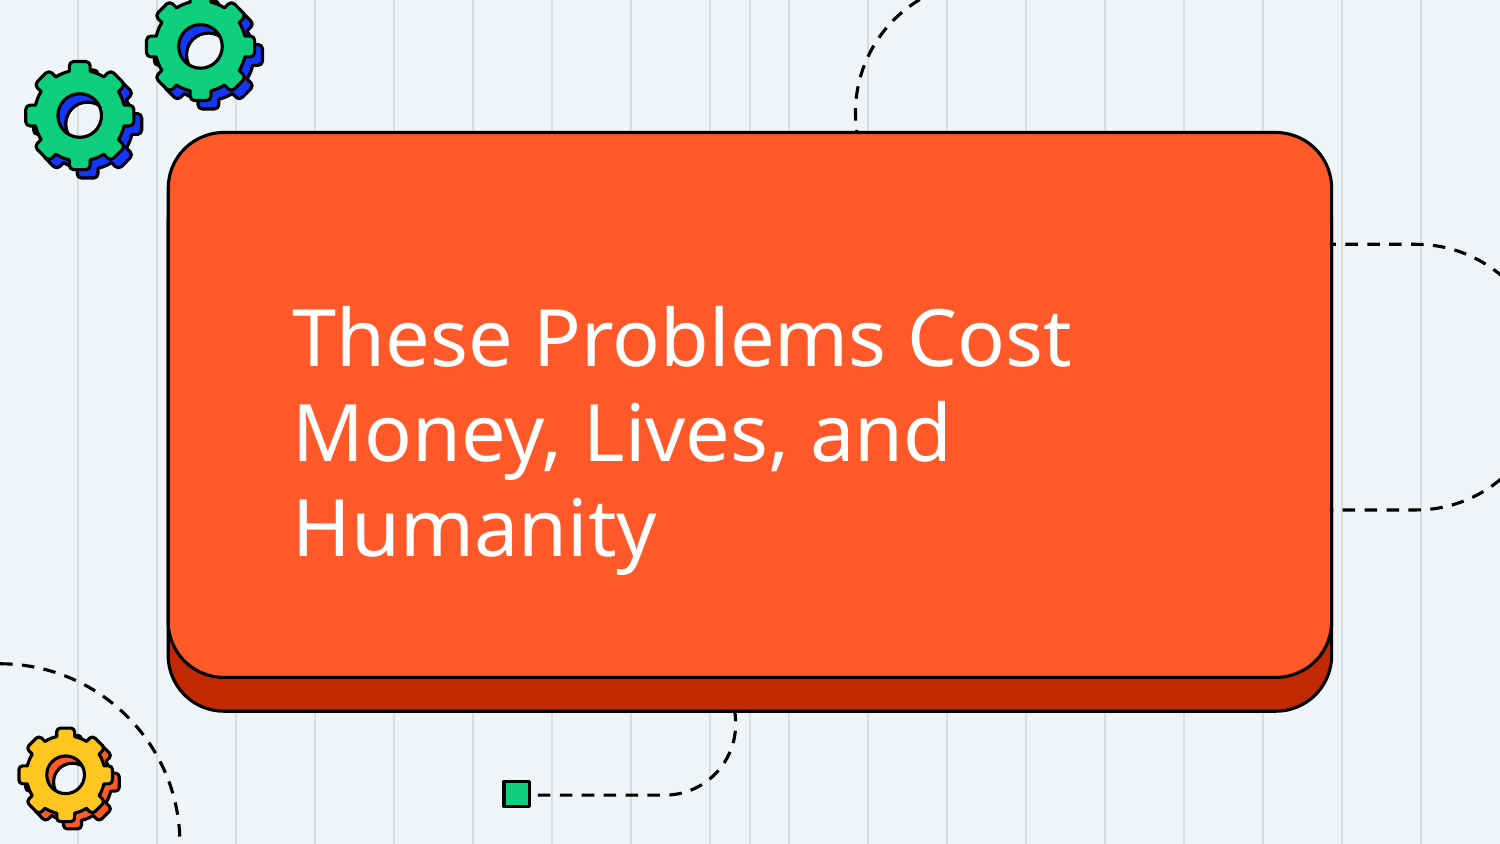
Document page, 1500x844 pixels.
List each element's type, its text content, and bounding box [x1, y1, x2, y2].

title These Problems Cost Money, Lives, and Humanity [281, 265, 1219, 578]
